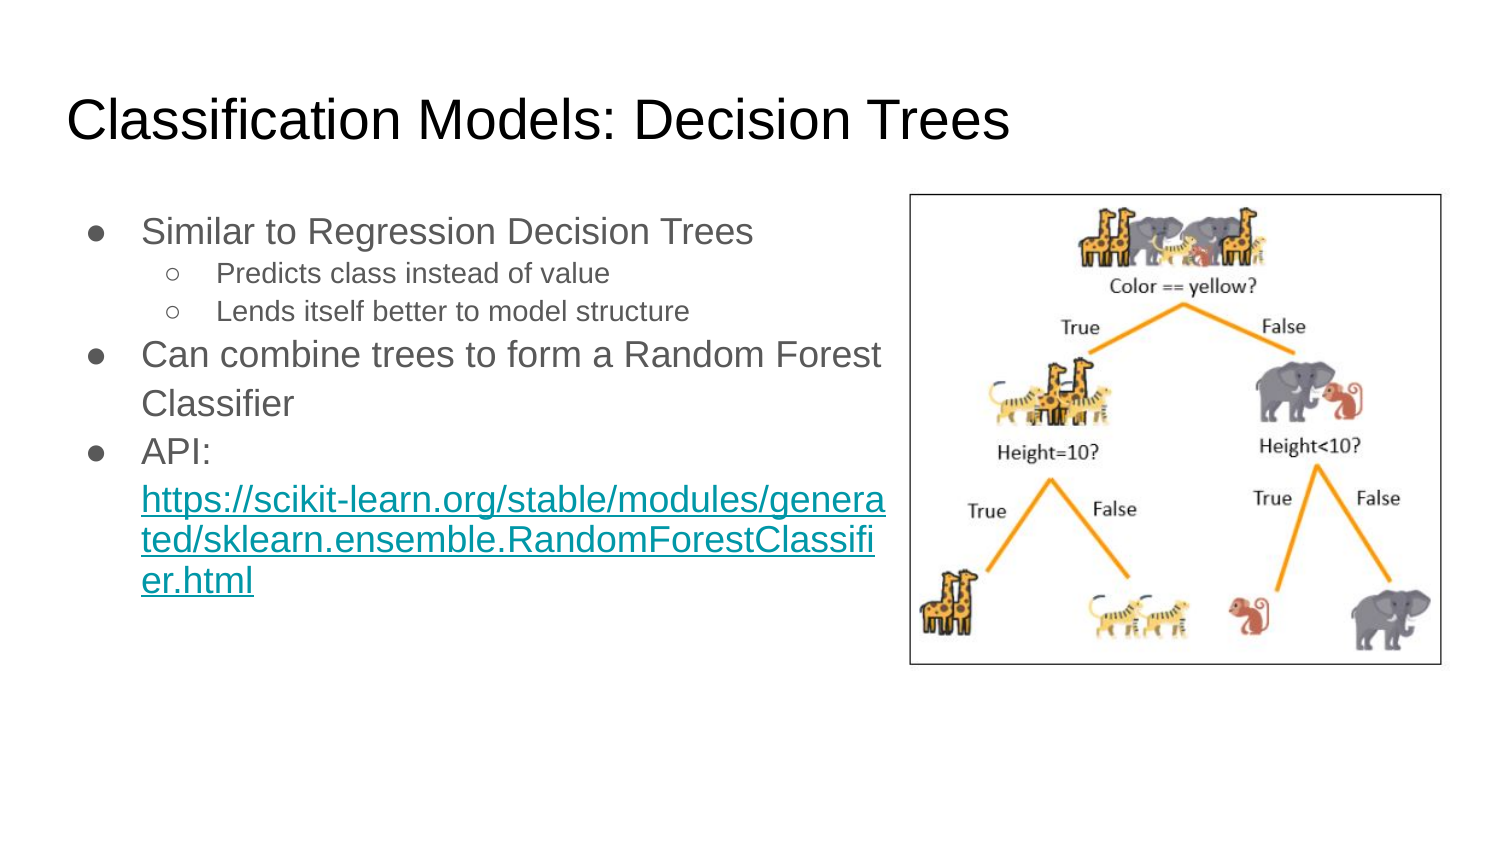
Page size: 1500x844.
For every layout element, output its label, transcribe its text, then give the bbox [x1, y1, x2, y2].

list Similar to Regression Decision Trees Predicts class instead of value Lends itself better to model structure Can combine trees to form a Random Forest Classifier API: https://scikit-learn.org/stable/modules/generated/sklearn.ensemble.RandomForestClassifier.html [51, 189, 901, 750]
title Classification Models: Decision Trees [51, 72, 1449, 167]
picture [900, 188, 1451, 671]
